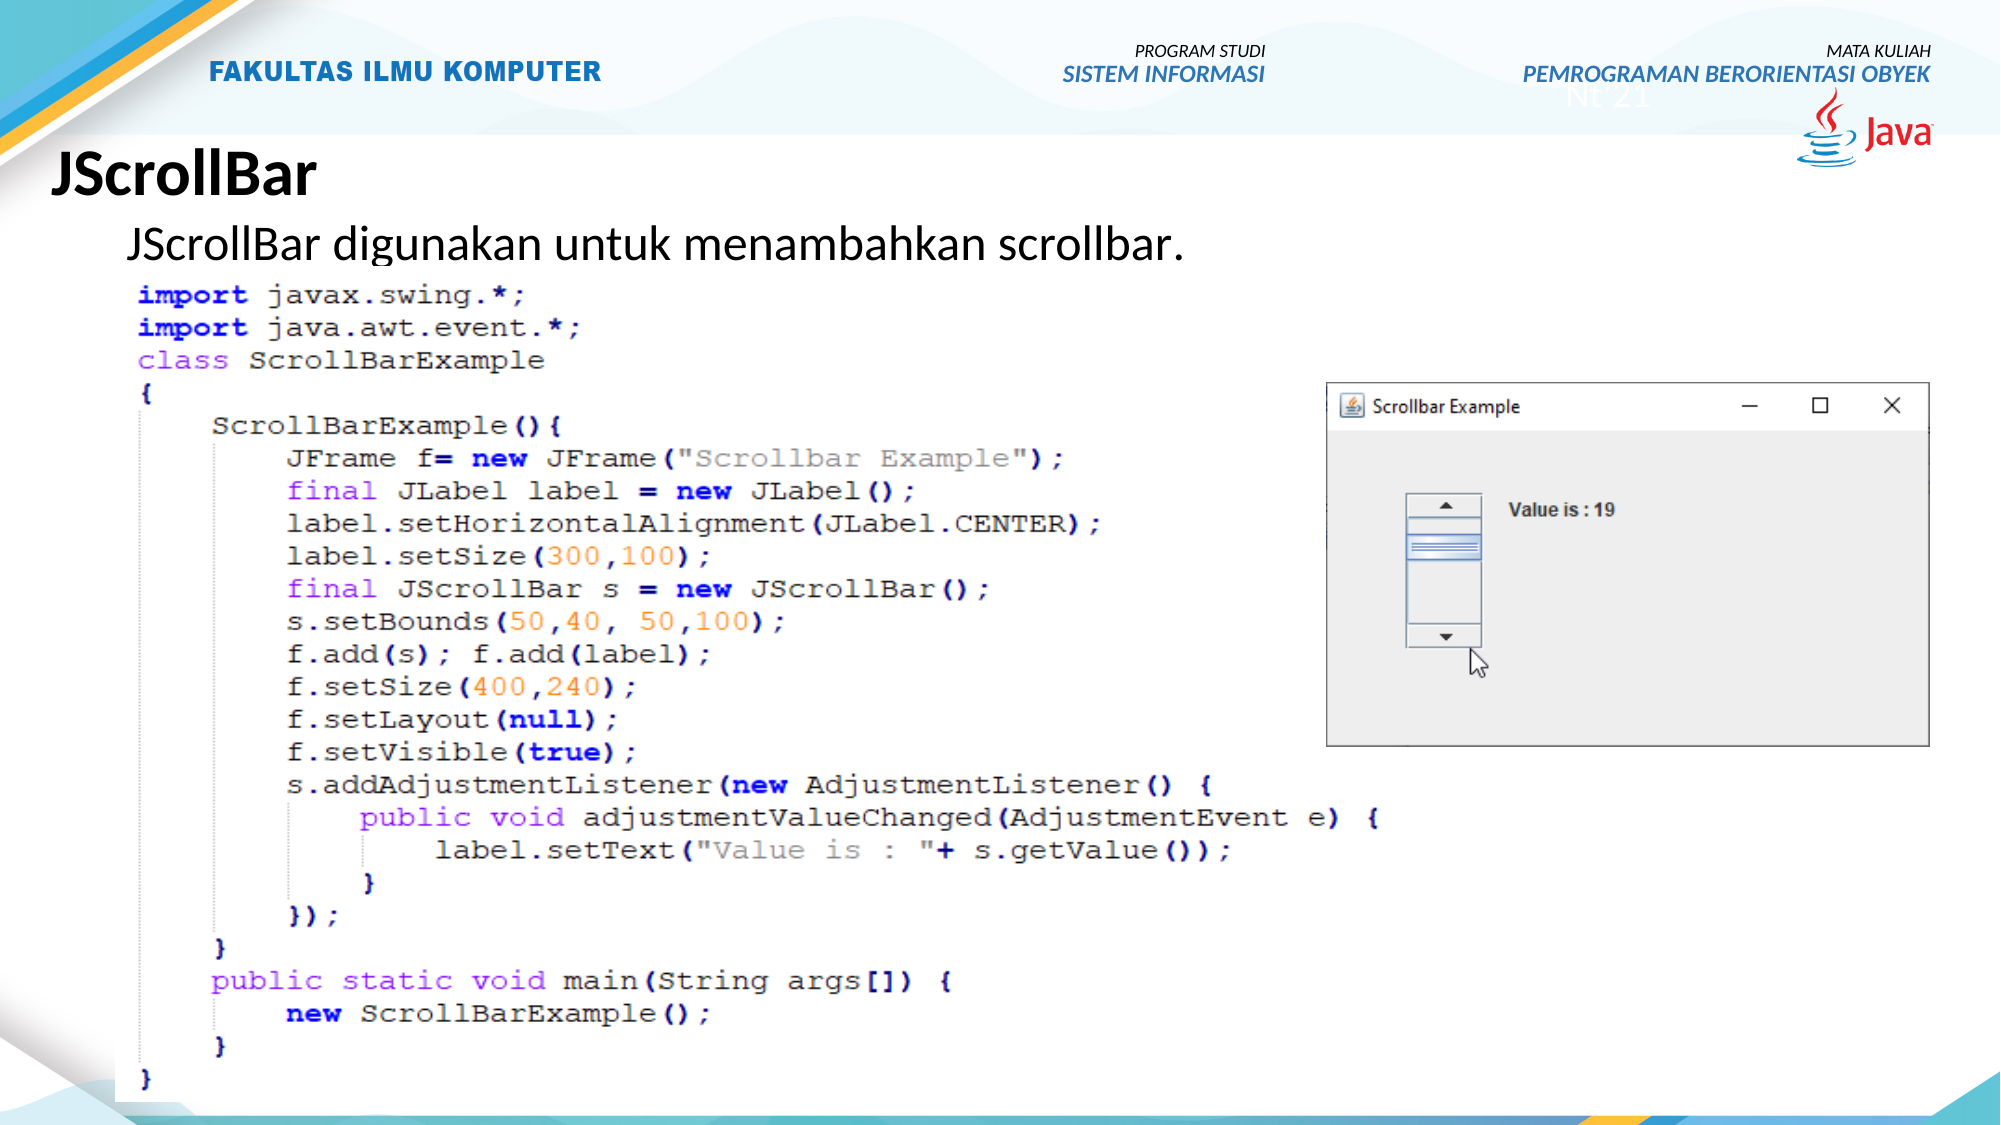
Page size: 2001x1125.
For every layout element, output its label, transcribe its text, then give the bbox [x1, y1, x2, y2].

picture [0, 0, 2000, 1125]
text_box JScrollBar [36, 121, 499, 217]
text_box Nt’21 [1550, 62, 1711, 123]
text_box PROGRAM STUDI SISTEM INFORMASI [904, 33, 1281, 118]
text_box MATA KULIAH PEMROGRAMAN BERORIENTASI OBYEK [1487, 33, 1947, 118]
text_box JScrollBar digunakan untuk menambahkan scrollbar. [111, 209, 1885, 348]
